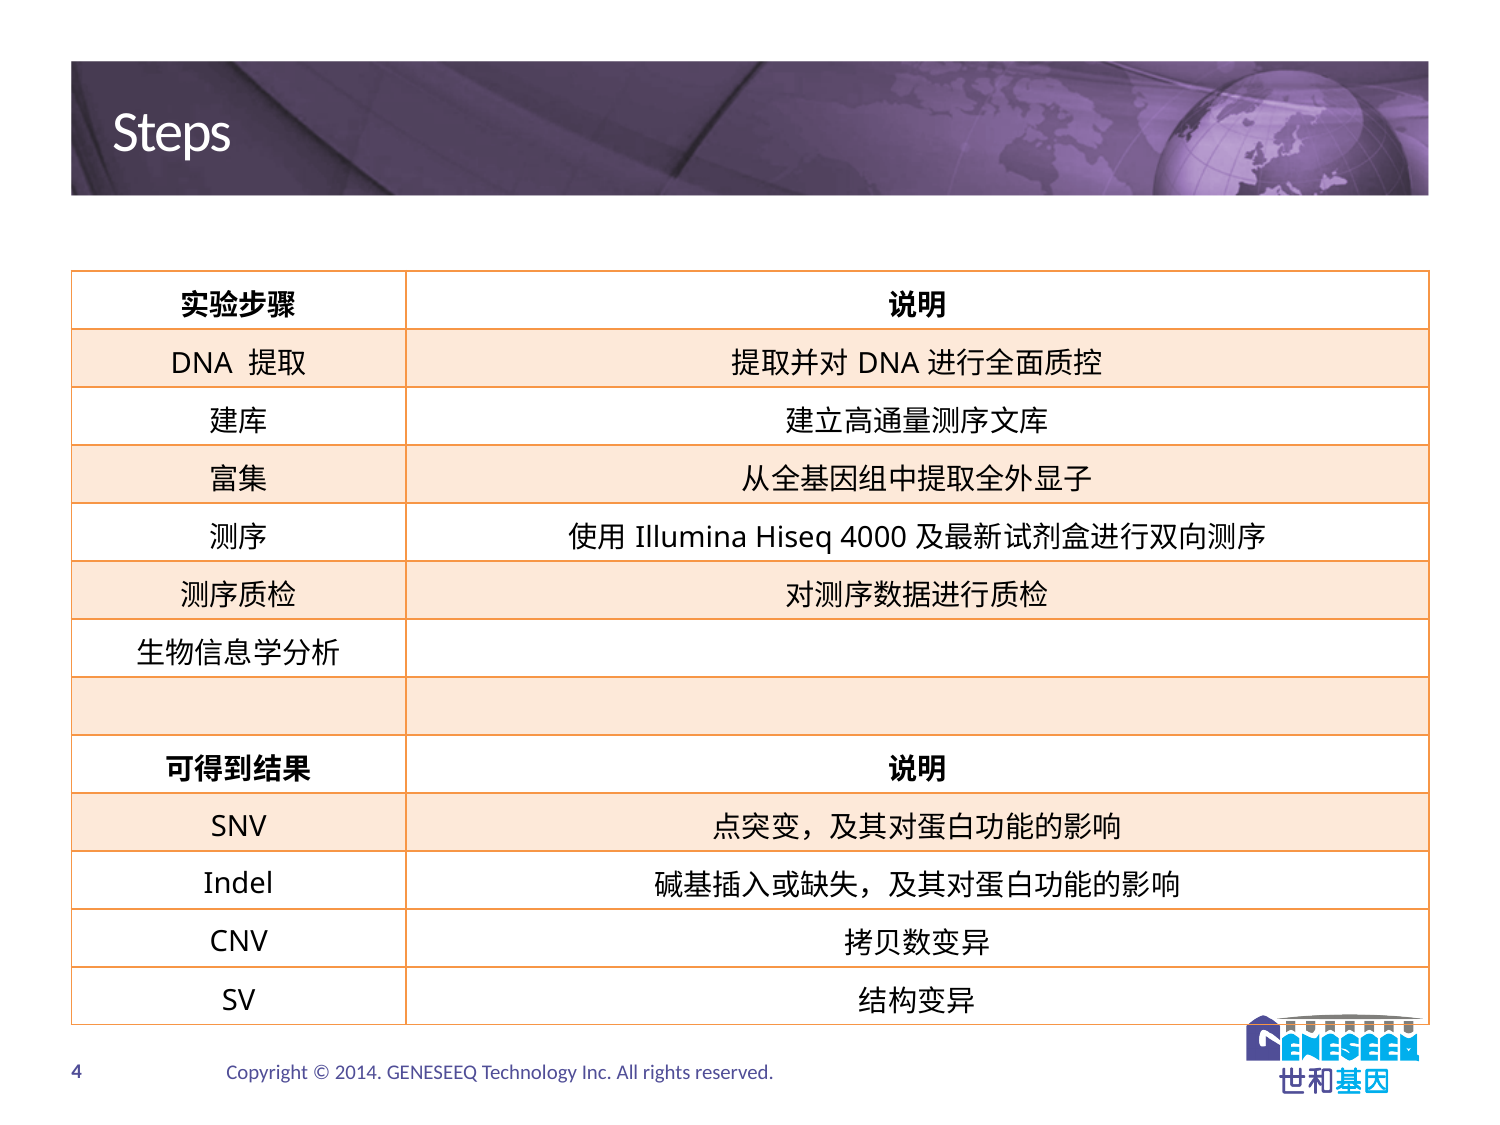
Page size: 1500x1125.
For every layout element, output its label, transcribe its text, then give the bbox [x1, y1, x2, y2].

picture [1242, 1025, 1427, 1109]
table_cell SNV [72, 794, 405, 850]
table_cell 提取并对DNA进行全面质控 [407, 330, 1428, 386]
table_cell 点突变，及其对蛋白功能的影响 [407, 794, 1428, 850]
table_cell 碱基插入或缺失，及其对蛋白功能的影响 [407, 852, 1428, 908]
table_cell 结构变异 [407, 968, 1428, 1024]
table_cell 测序质检 [72, 562, 405, 618]
table_cell 可得到结果 [72, 736, 405, 792]
table_cell 说明 [407, 736, 1428, 792]
table_cell [407, 678, 1428, 734]
table_cell [407, 620, 1428, 676]
table_cell 拷贝数变异 [407, 910, 1428, 966]
footer Copyright © 2014. GENESEEQ Technology Inc. All rights reserved. [226, 1028, 1105, 1084]
table_cell 使用Illumina Hiseq 4000及最新试剂盒进行双向测序 [407, 504, 1428, 560]
table_cell Indel [72, 852, 405, 908]
table_cell CNV [72, 910, 405, 966]
table_cell 对测序数据进行质检 [407, 562, 1428, 618]
title Steps [112, 58, 1388, 198]
table_cell 富集 [72, 446, 405, 502]
table_cell 从全基因组中提取全外显子 [407, 446, 1428, 502]
table_header 实验步骤 [72, 272, 405, 328]
slide_number 4 [71, 1028, 156, 1083]
table_cell 生物信息学分析 [72, 620, 405, 676]
table_cell 建立高通量测序文库 [407, 388, 1428, 444]
table_cell SV [72, 968, 405, 1024]
table_cell 测序 [72, 504, 405, 560]
table_cell [72, 678, 405, 734]
table_cell DNA 提取 [72, 330, 405, 386]
table_cell 建库 [72, 388, 405, 444]
table_header 说明 [407, 272, 1428, 328]
